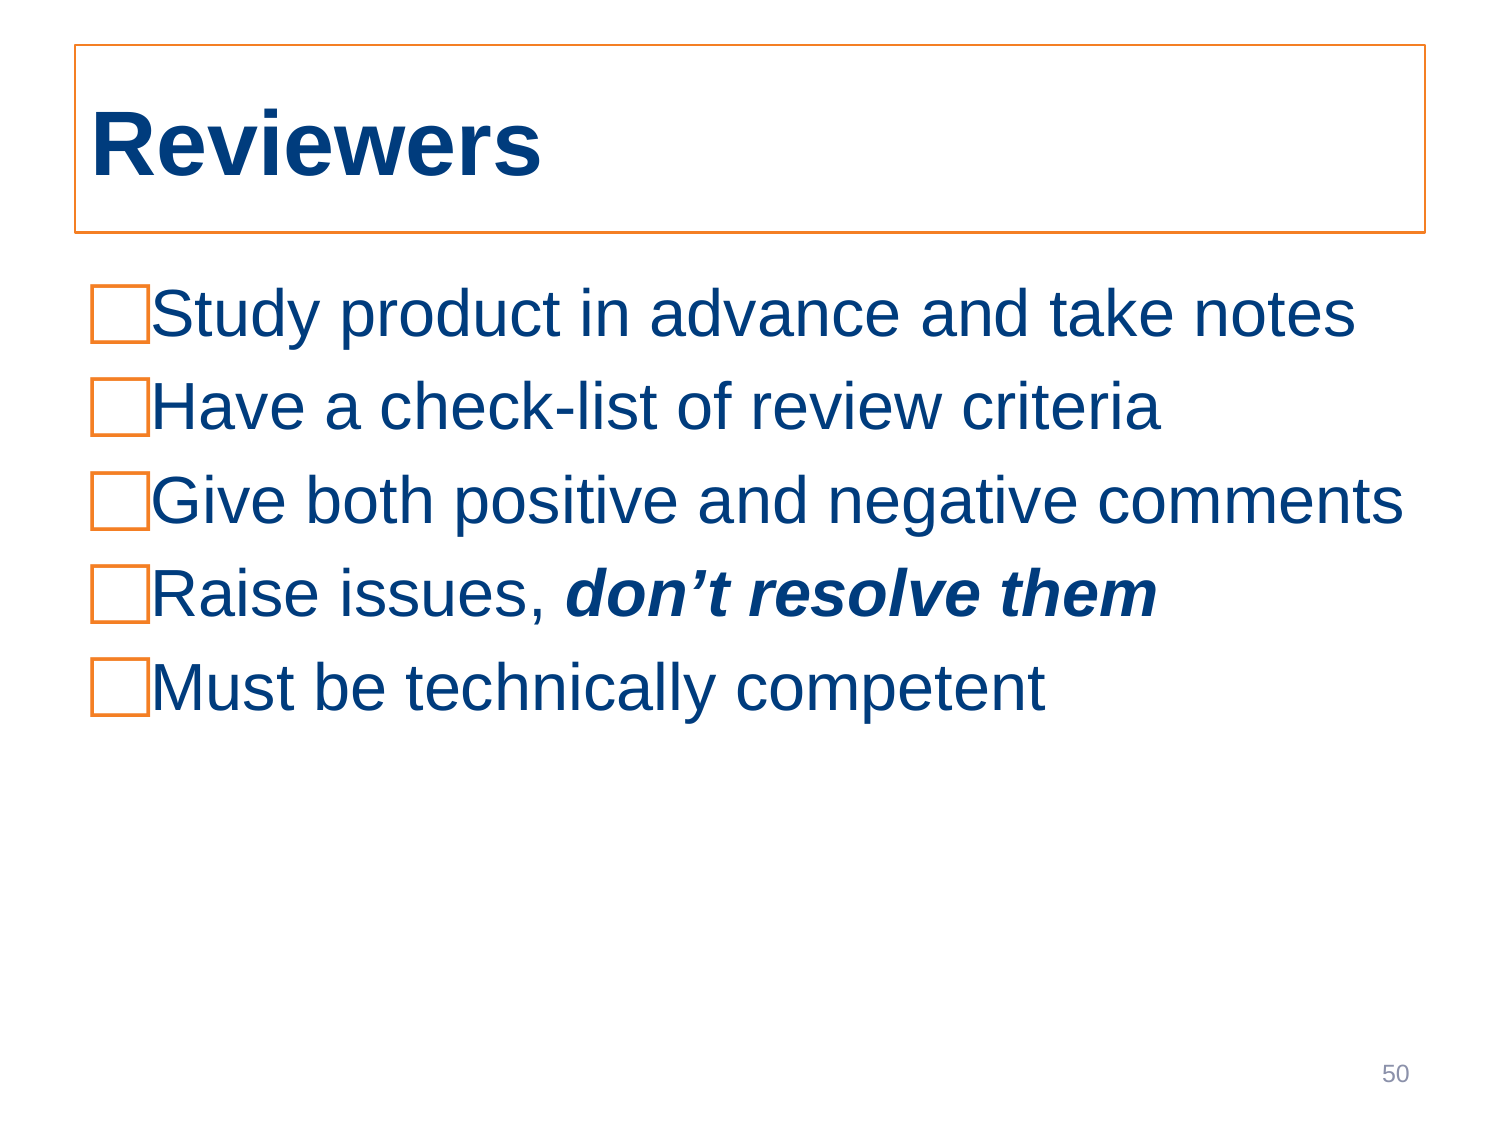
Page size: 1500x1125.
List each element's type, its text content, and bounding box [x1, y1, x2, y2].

slide_number 50 [1074, 1042, 1425, 1103]
title Reviewers [74, 44, 1426, 234]
list Study product in advance and take notes Have a check-list of review criteria Give both positive and negative comments Raise issues, don’t resolve them Must be technically competent [75, 262, 1425, 1038]
